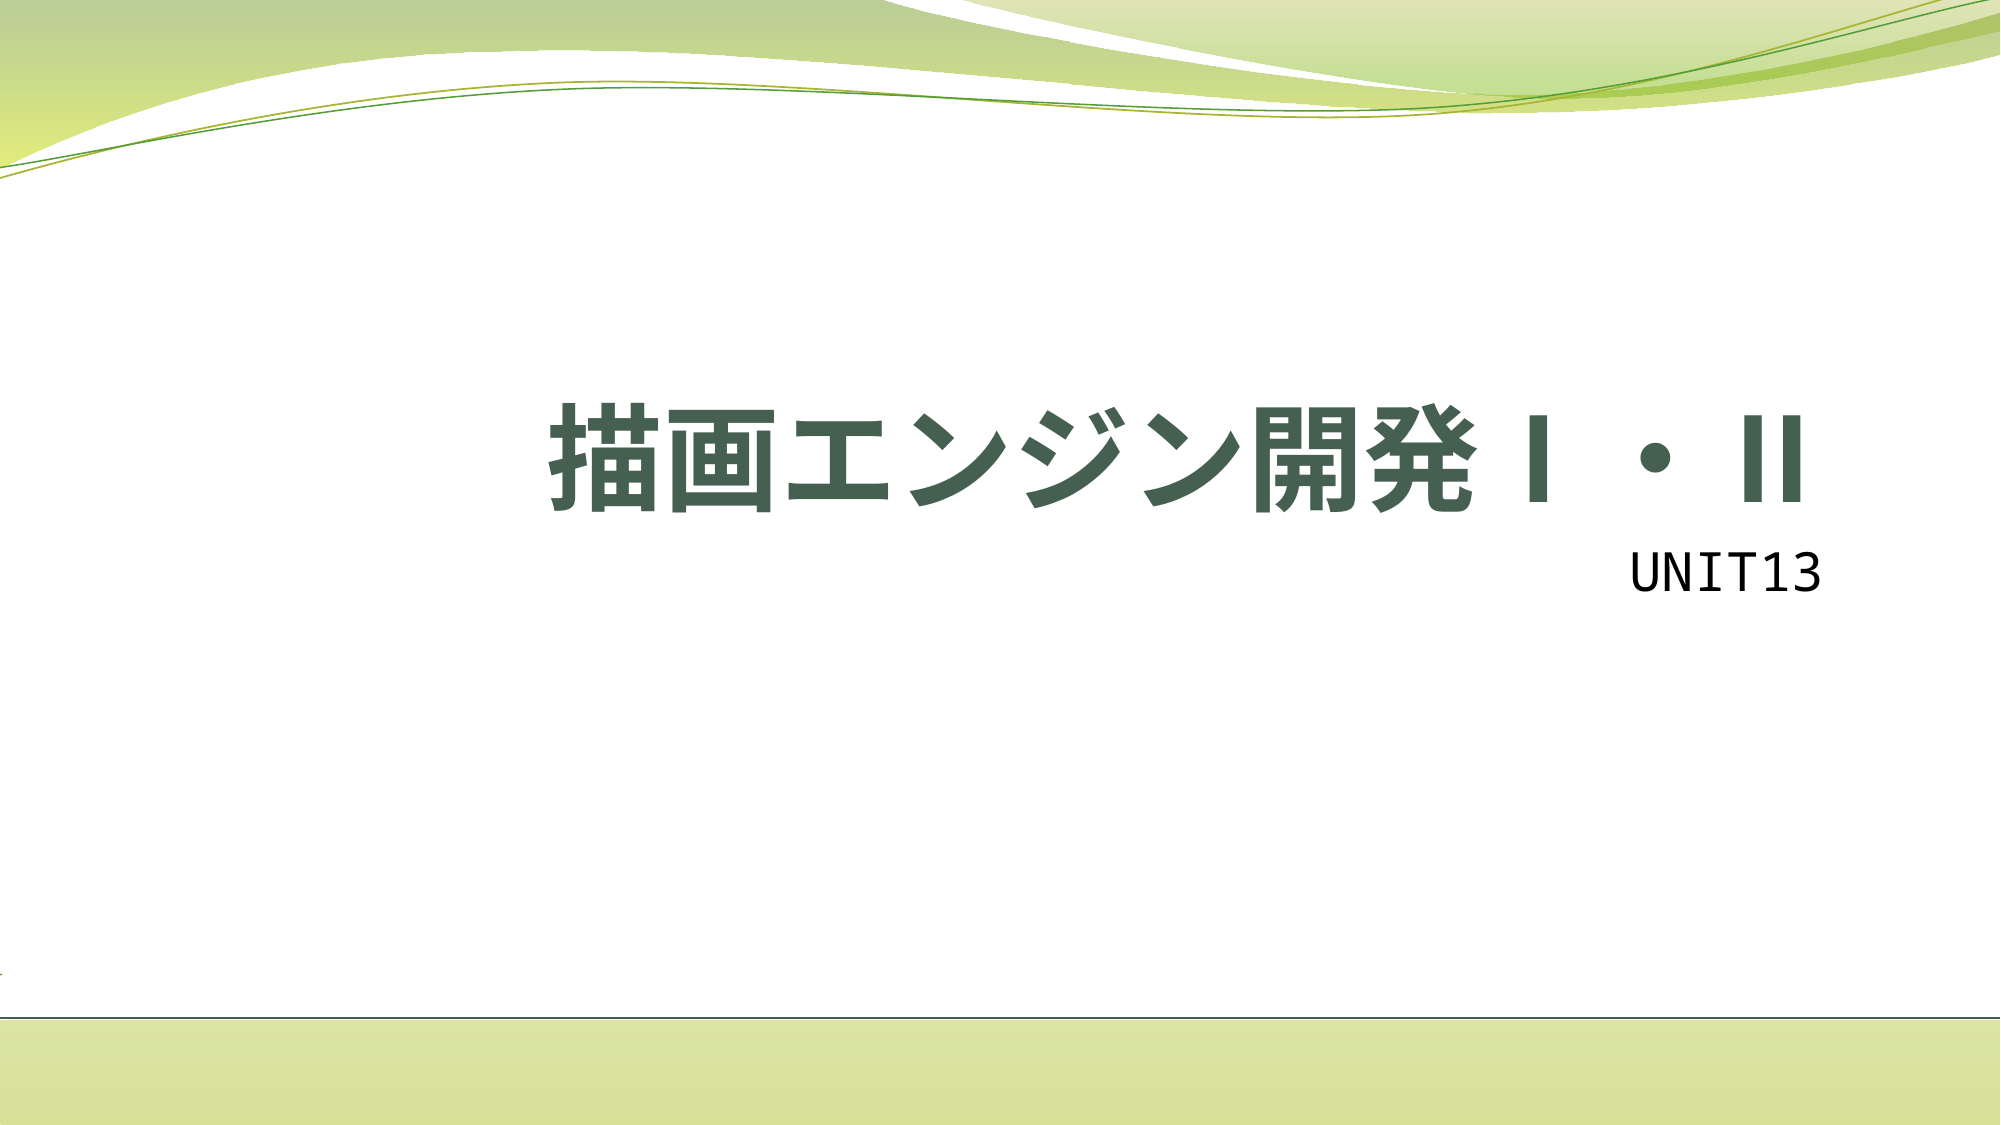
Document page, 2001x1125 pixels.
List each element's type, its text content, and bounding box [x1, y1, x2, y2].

title 描画エンジン開発Ⅰ・Ⅱ [116, 224, 1834, 525]
subtitle UNIT13 [116, 529, 1835, 818]
